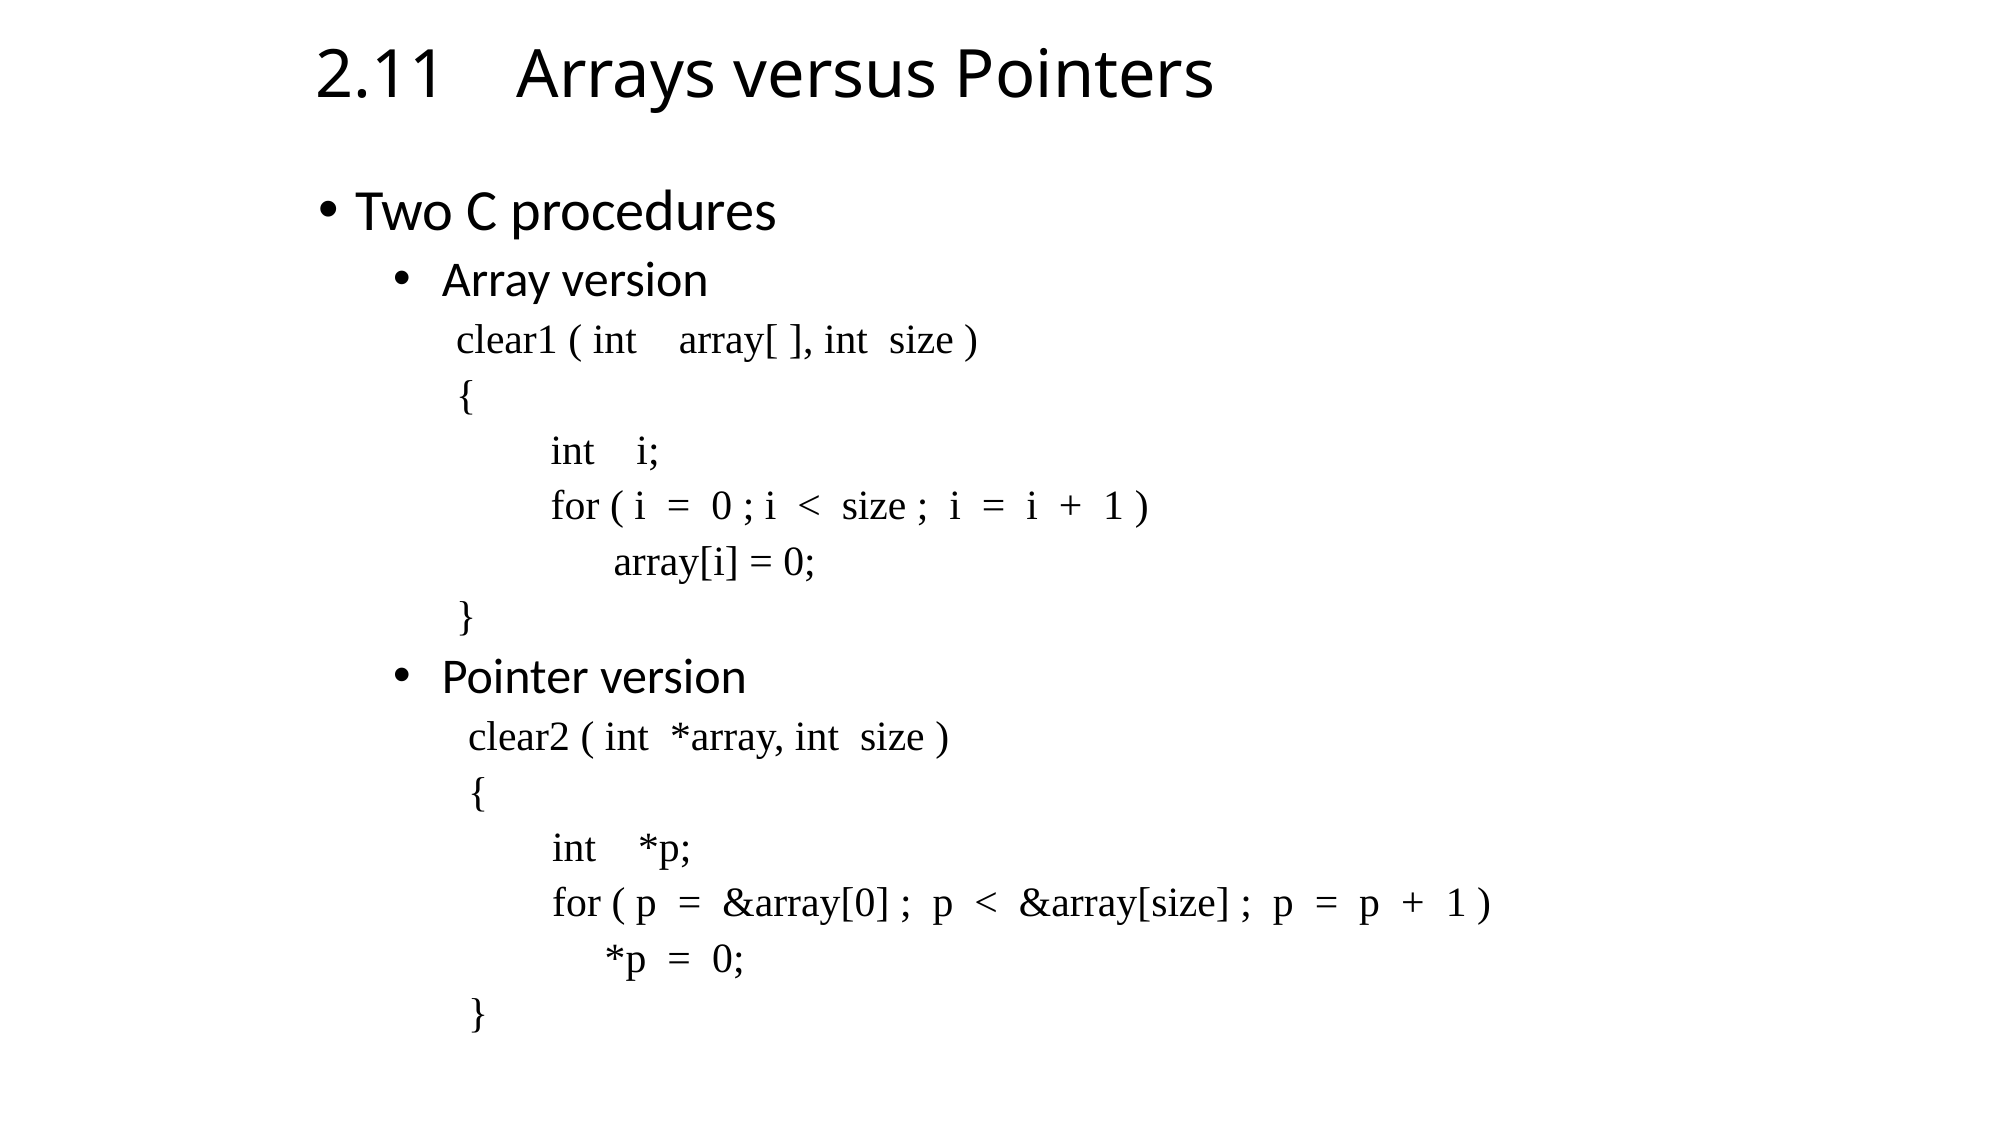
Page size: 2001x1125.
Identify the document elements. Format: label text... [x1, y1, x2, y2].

list Two C procedures Array version clear1 ( int array[ ], int size ) { int i; for ( i = 0 ; i < size ; i = i + 1 ) array[i] = 0; } Pointer version clear2 ( int *array, int size ) { int *p; for ( p = &array[0] ; p < &array[size] ; p = p + 1 ) *p = 0; } [303, 172, 1705, 1047]
title 2.11 Arrays versus Pointers [300, 0, 1701, 153]
